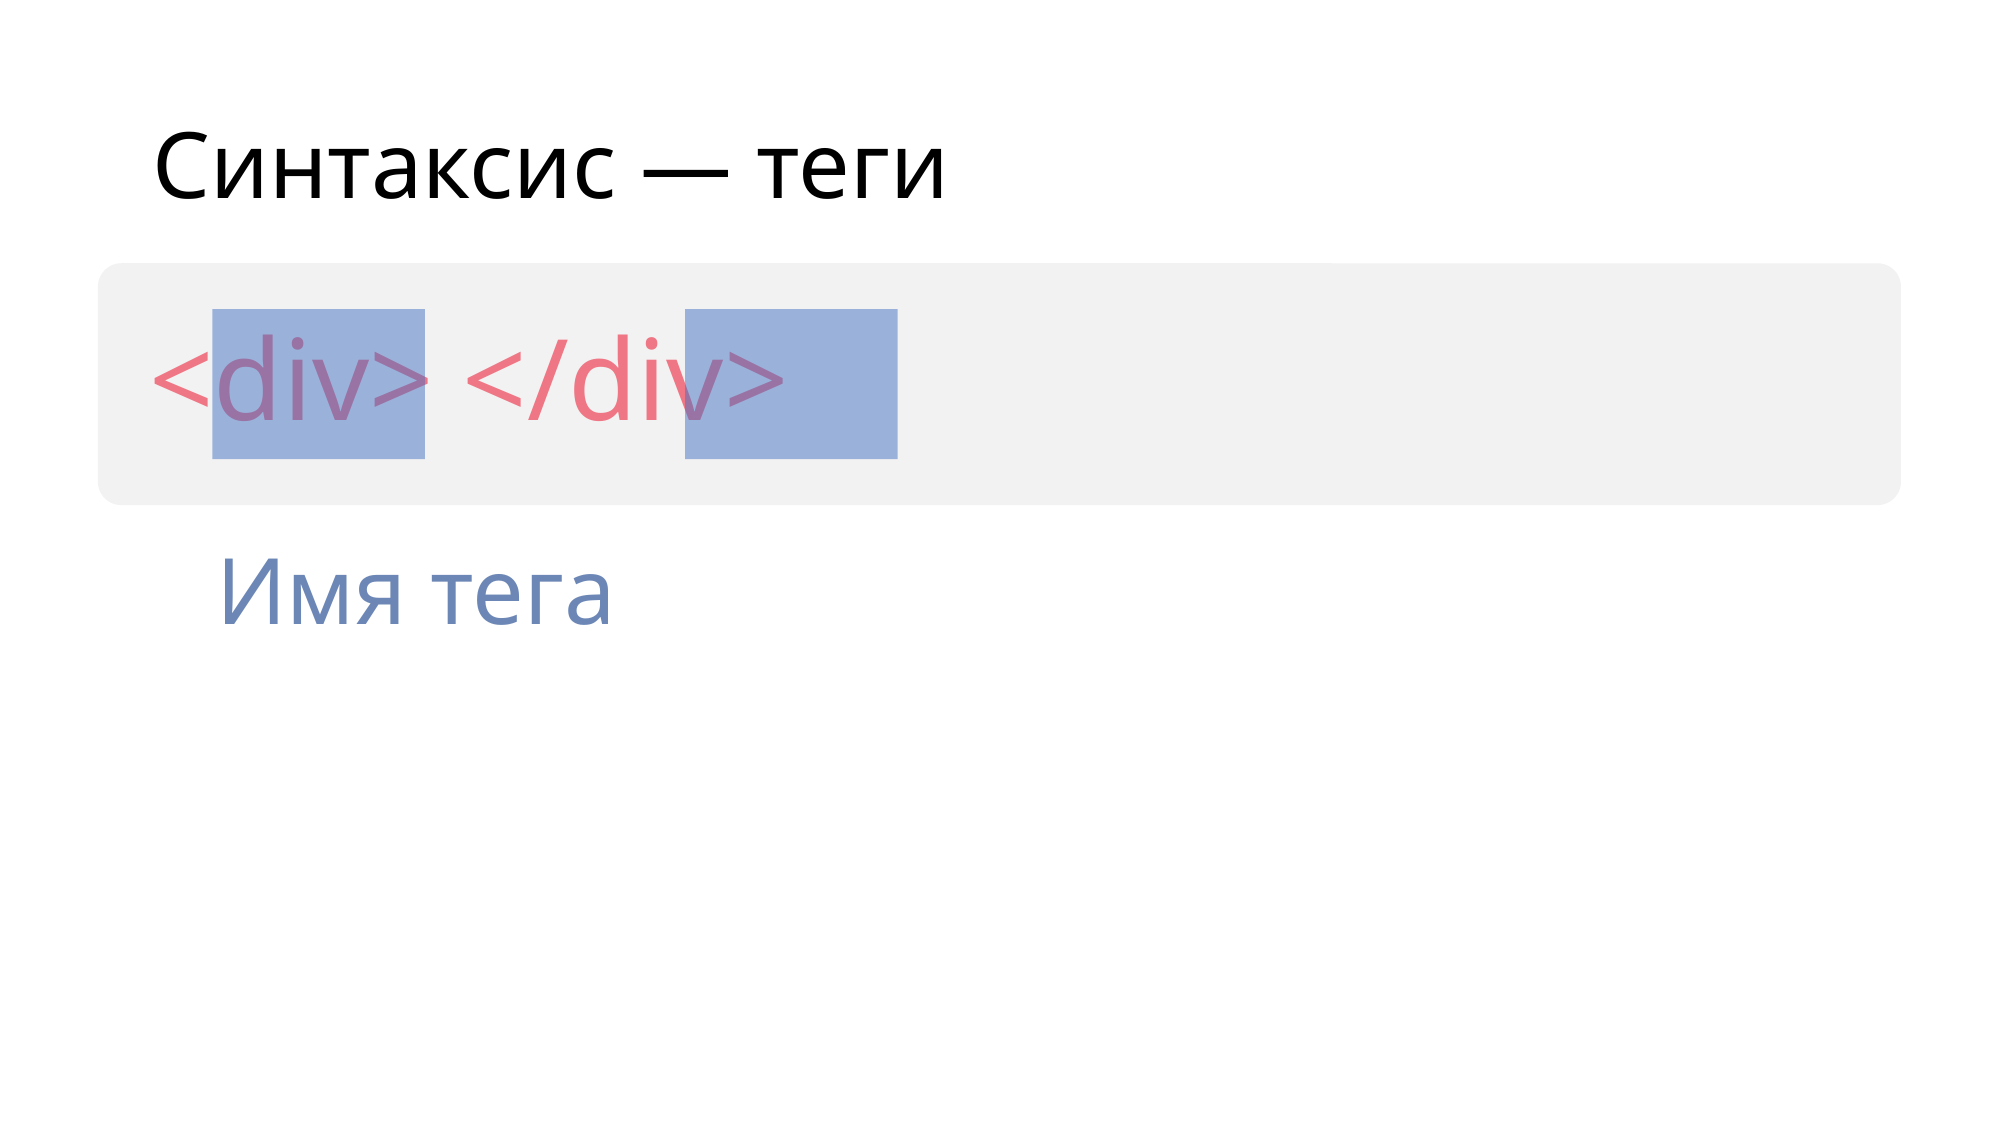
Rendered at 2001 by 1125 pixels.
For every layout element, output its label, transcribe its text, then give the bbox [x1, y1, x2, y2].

text_box [684, 308, 899, 460]
title Синтаксис — теги [137, 59, 1863, 262]
text_box <div> </div> [96, 262, 1903, 507]
text_box [211, 308, 426, 460]
text_box Имя тега [201, 505, 1886, 684]
